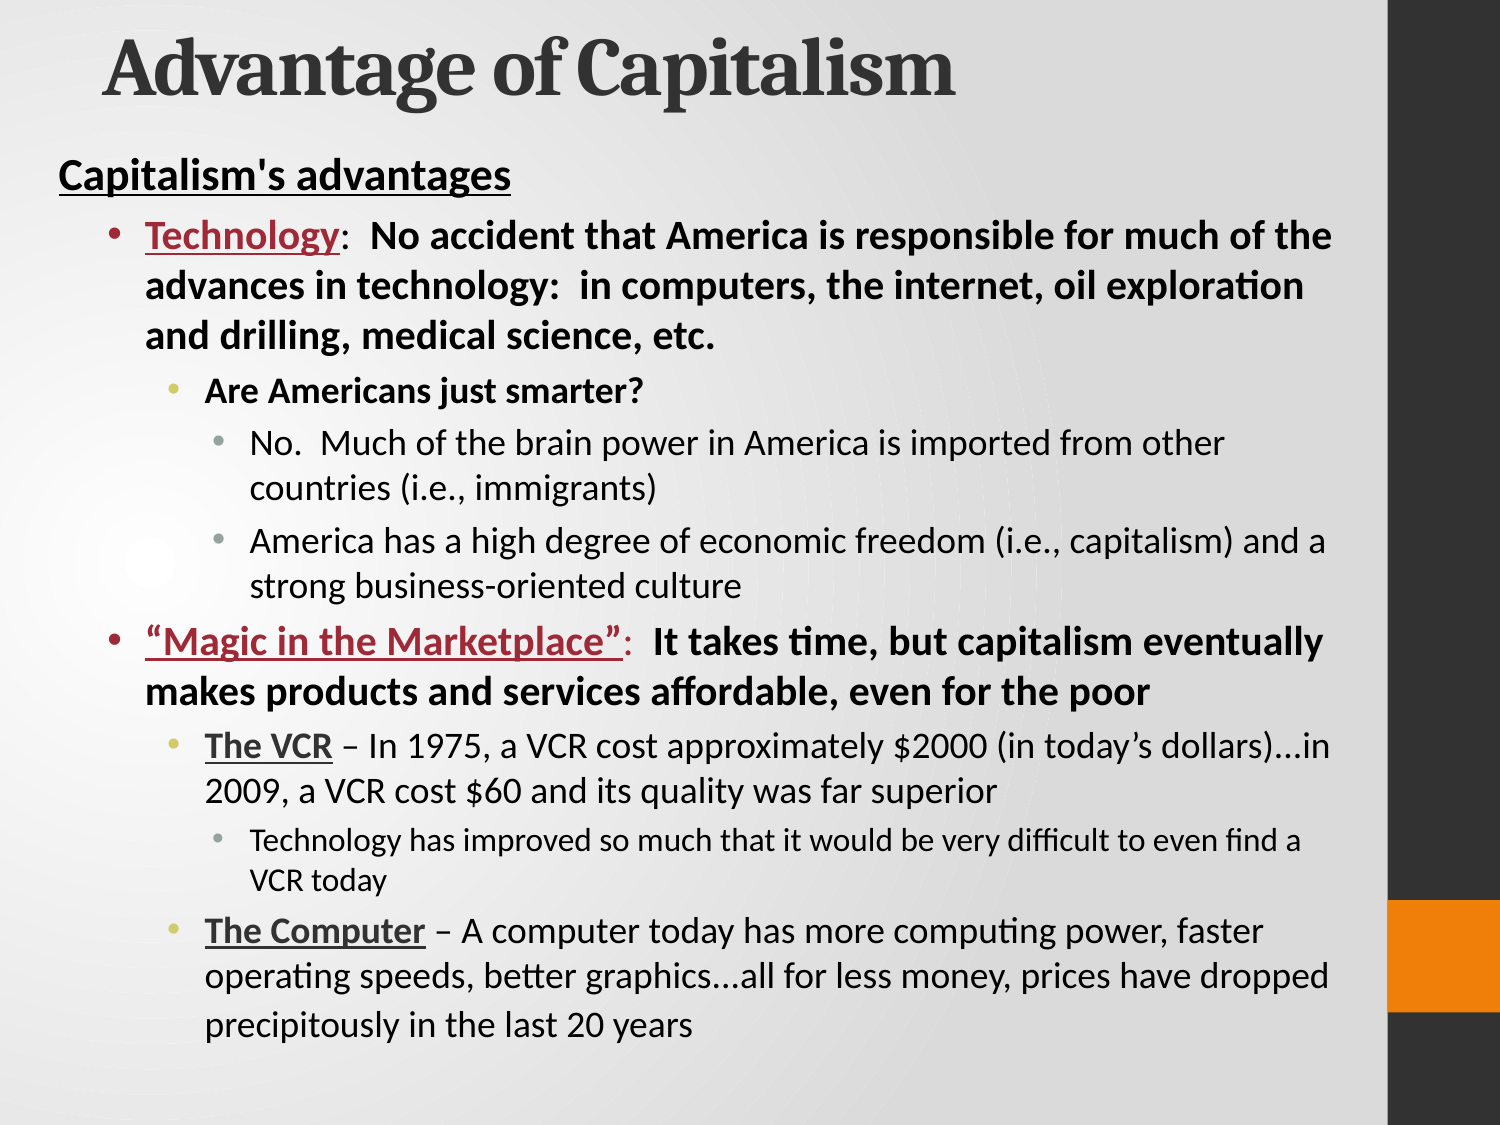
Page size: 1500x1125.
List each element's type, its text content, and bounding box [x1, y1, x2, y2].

title Advantage of Capitalism [87, 0, 1363, 125]
list Capitalism's advantages Technology: No accident that America is responsible for much of the advances in technology: in computers, the internet, oil exploration and drilling, medical science, etc. Are Americans just smarter? No. Much of the brain power in America is imported from other countries (i.e., immigrants) America has a high degree of economic freedom (i.e., capitalism) and a strong business-oriented culture “Magic in the Marketplace”: It takes time, but capitalism eventually makes products and services affordable, even for the poor The VCR – In 1975, a VCR cost approximately $2000 (in today’s dollars)...in 2009, a VCR cost $60 and its quality was far superior Technology has improved so much that it would be very difficult to even find a VCR today The Computer – A computer today has more computing power, faster operating speeds, better graphics...all for less money, prices have dropped precipitously in the last 20 years [24, 137, 1363, 1075]
